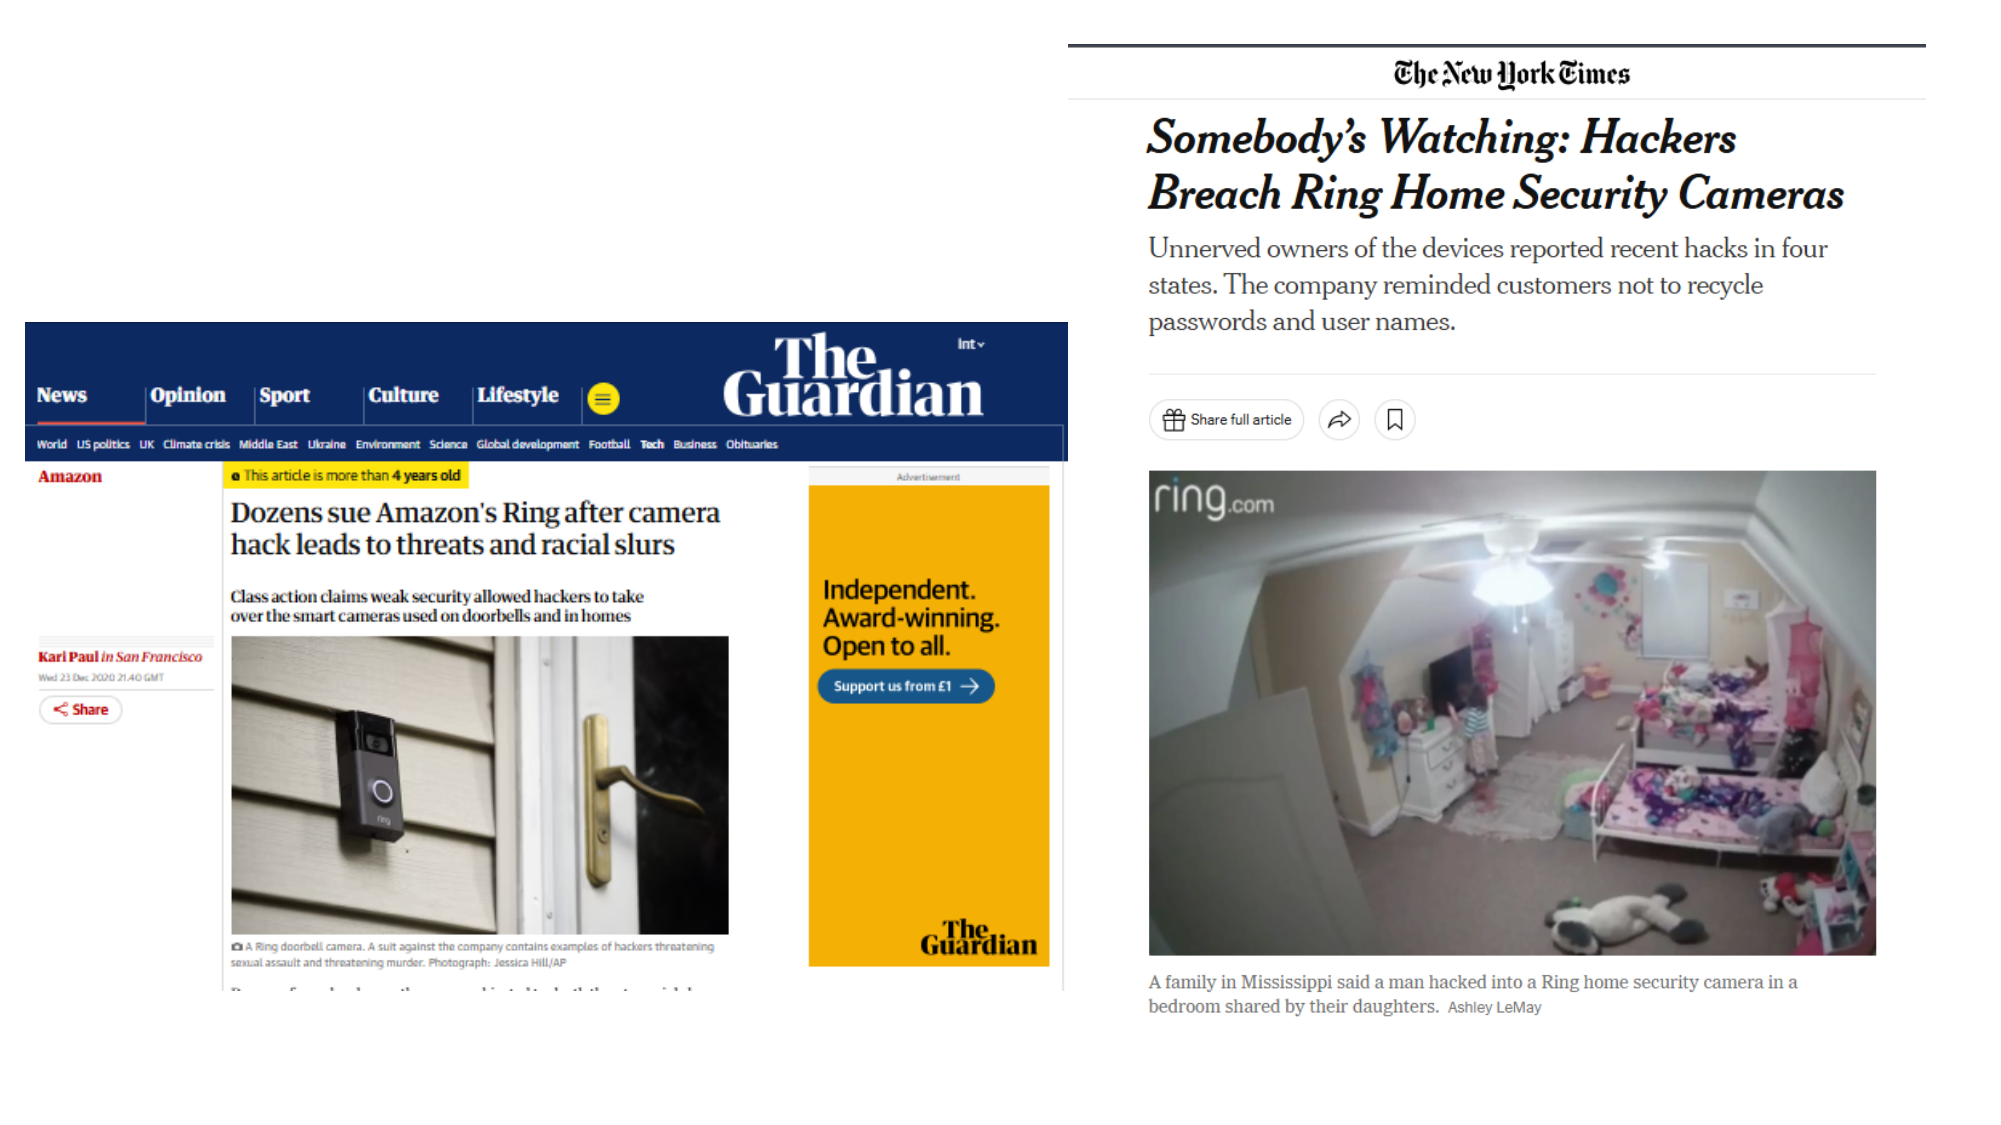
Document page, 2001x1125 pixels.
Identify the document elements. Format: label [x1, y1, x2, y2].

picture [25, 44, 1926, 1060]
